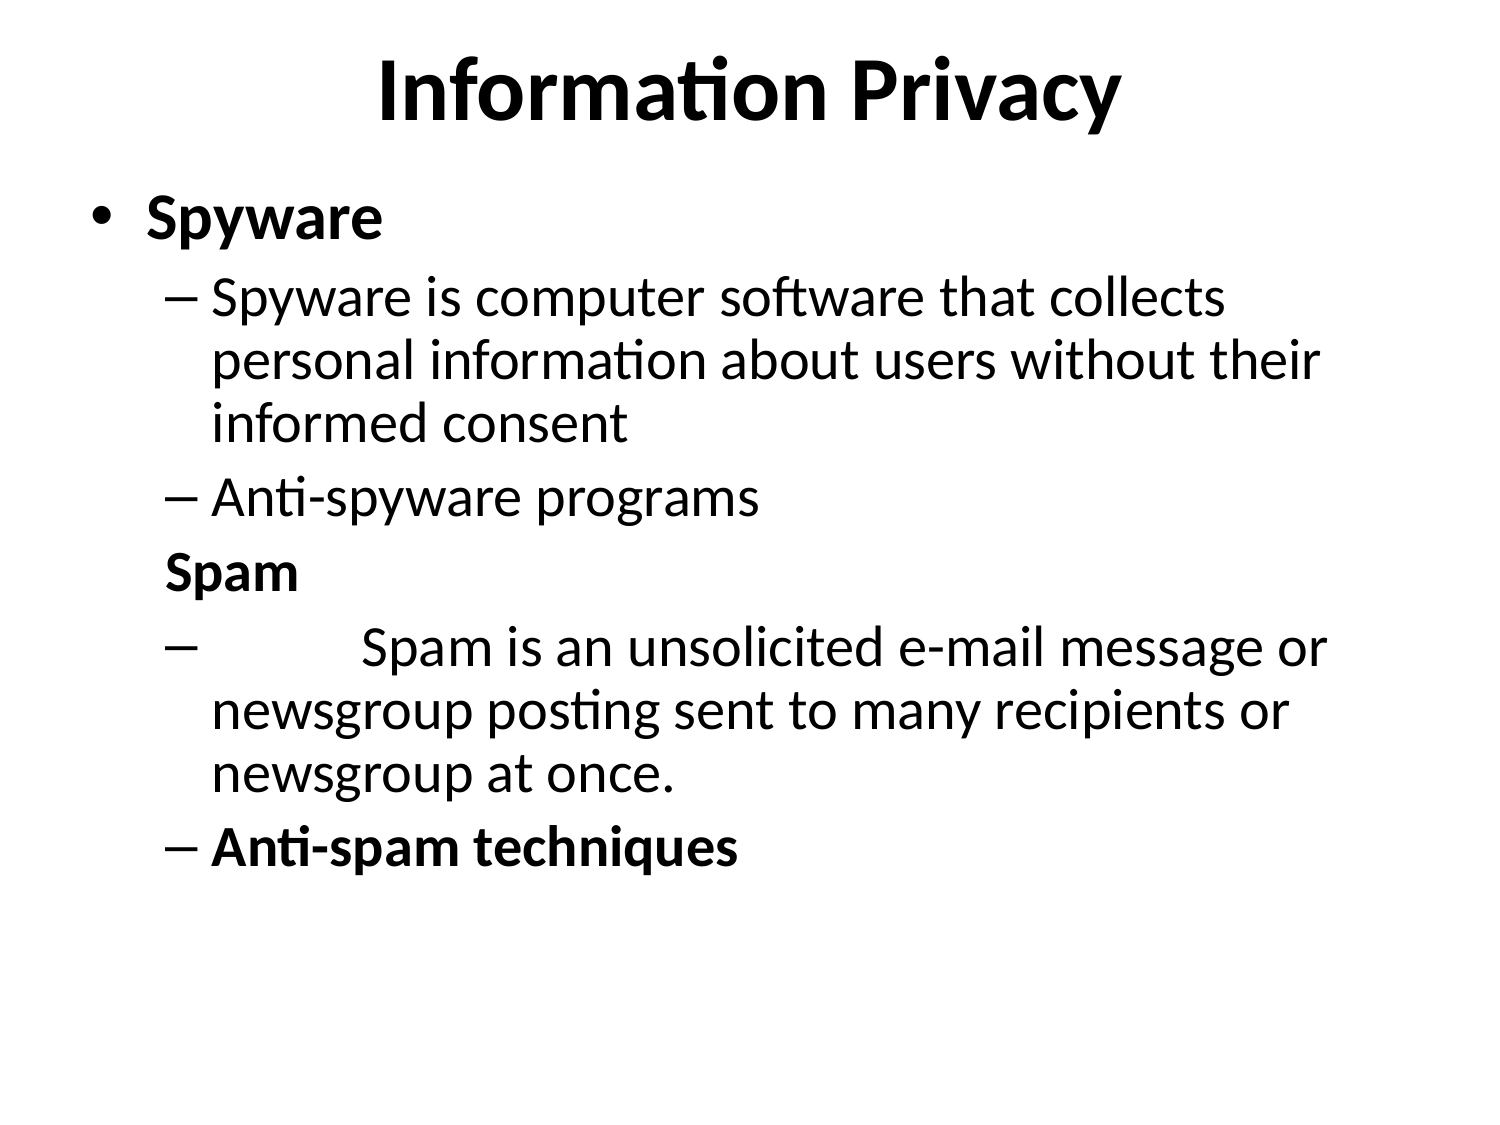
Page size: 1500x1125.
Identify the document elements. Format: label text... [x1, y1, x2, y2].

title Information Privacy [75, 45, 1425, 233]
list Spyware Spyware is computer software that collects personal information about users without their informed consent Anti-spyware programs Spam Spam is an unsolicited e-mail message or newsgroup posting sent to many recipients or newsgroup at once. Anti-spam techniques [75, 174, 1424, 916]
